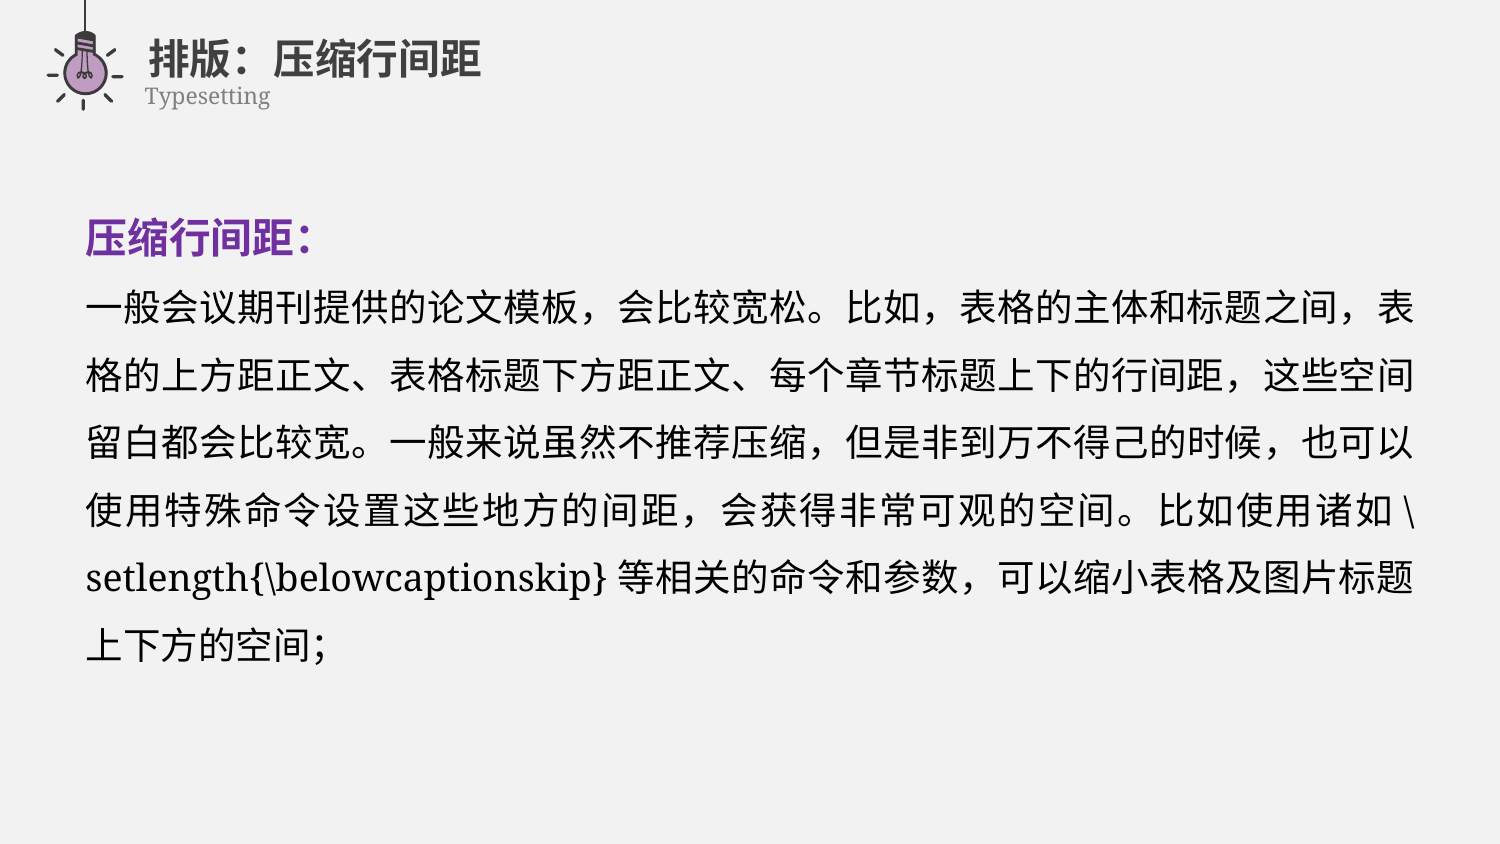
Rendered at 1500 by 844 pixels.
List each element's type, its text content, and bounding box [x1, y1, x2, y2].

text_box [131, 25, 499, 145]
text_box 压缩行间距： 一般会议期刊提供的论文模板，会比较宽松。比如，表格的主体和标题之间，表格的上方距正文、表格标题下方距正文、每个章节标题上下的行间距，这些空间留白都会比较宽。一般来说虽然不推荐压缩，但是非到万不得己的时候，也可以使用特殊命令设置这些地方的间距，会获得非常可观的空间。比如使用诸如\setlength{\belowcaptionskip}等相关的命令和参数，可以缩小表格及图片标题上下方的空间； [70, 179, 1430, 675]
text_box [46, 0, 124, 111]
